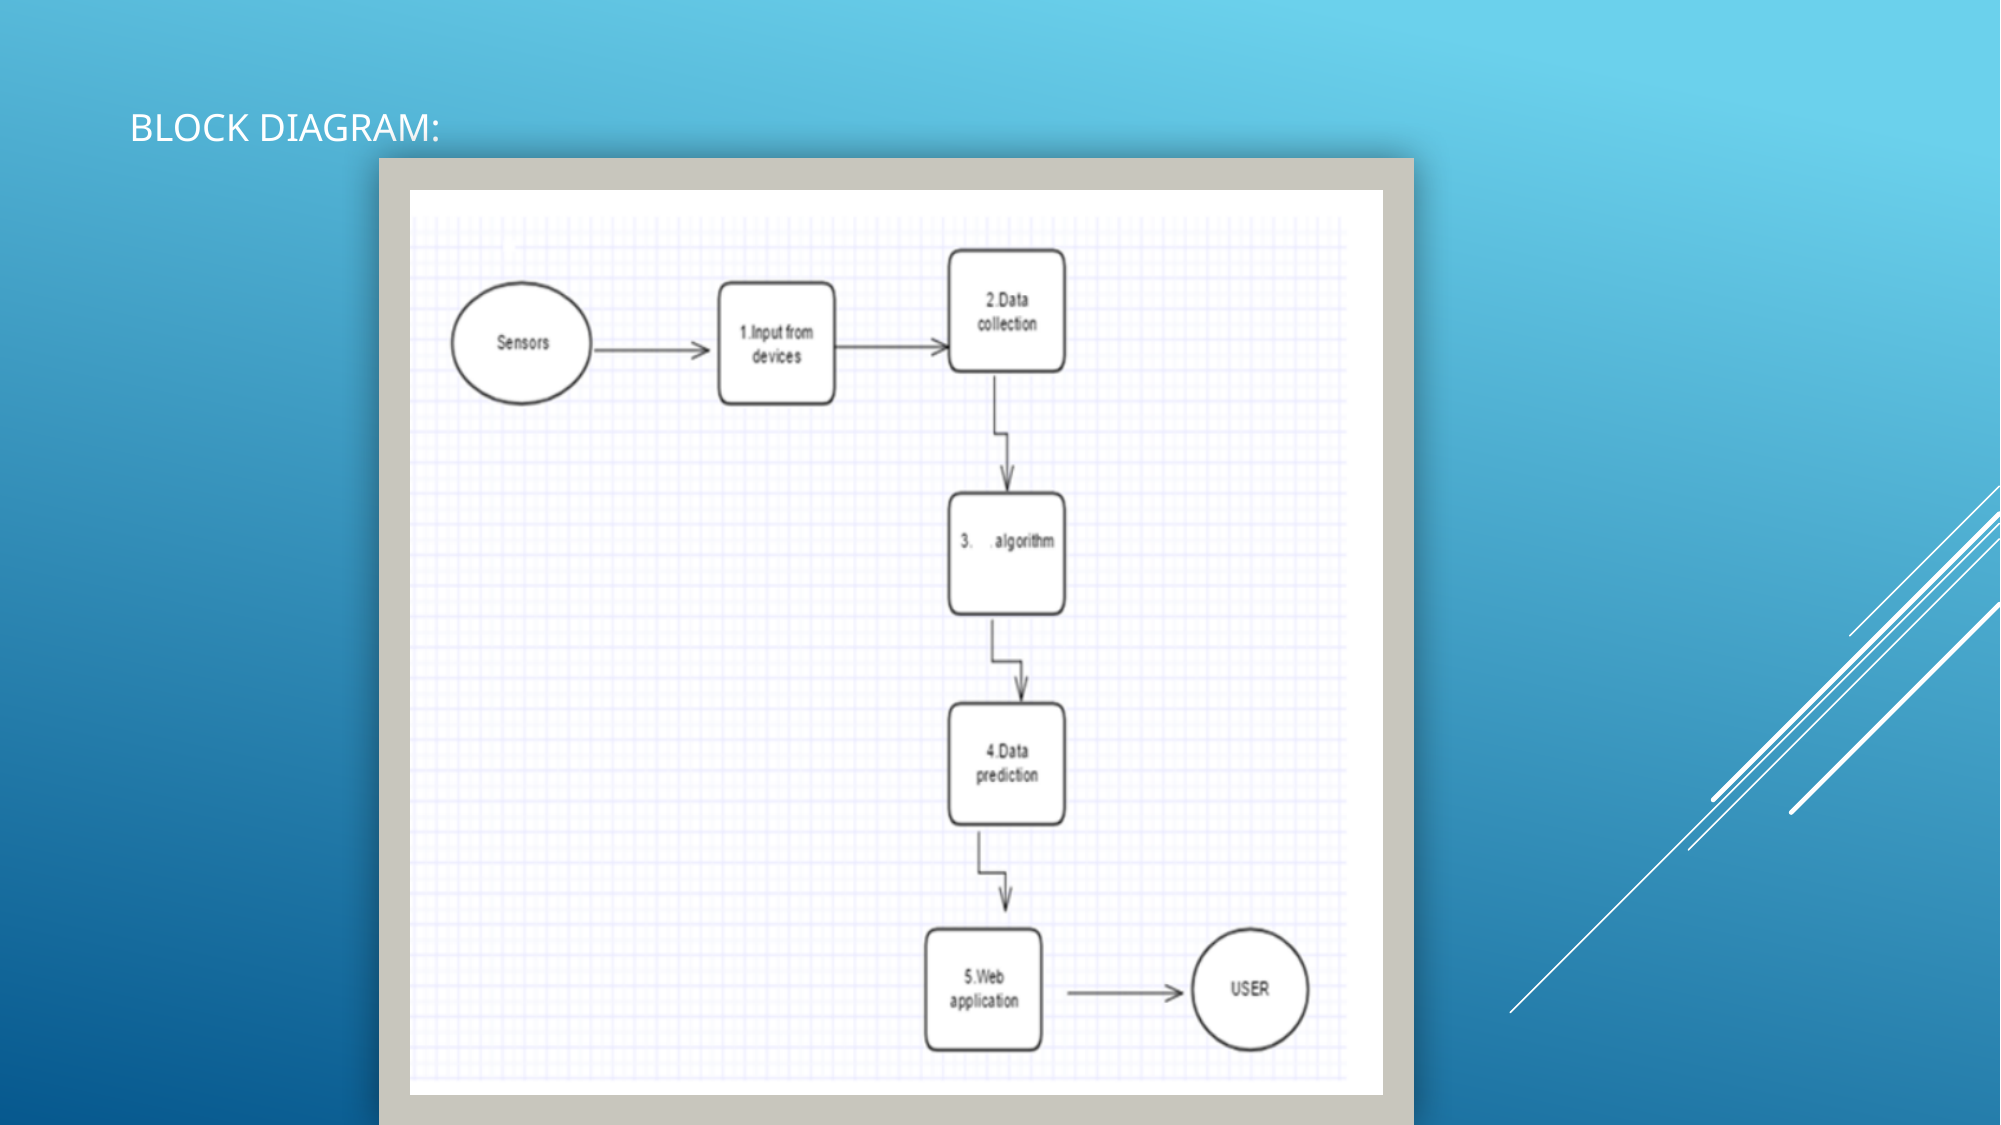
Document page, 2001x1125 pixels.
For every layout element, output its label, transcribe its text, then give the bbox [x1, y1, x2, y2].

picture [409, 189, 1383, 1096]
text_box BLOCK DIAGRAM: [114, 96, 1181, 156]
